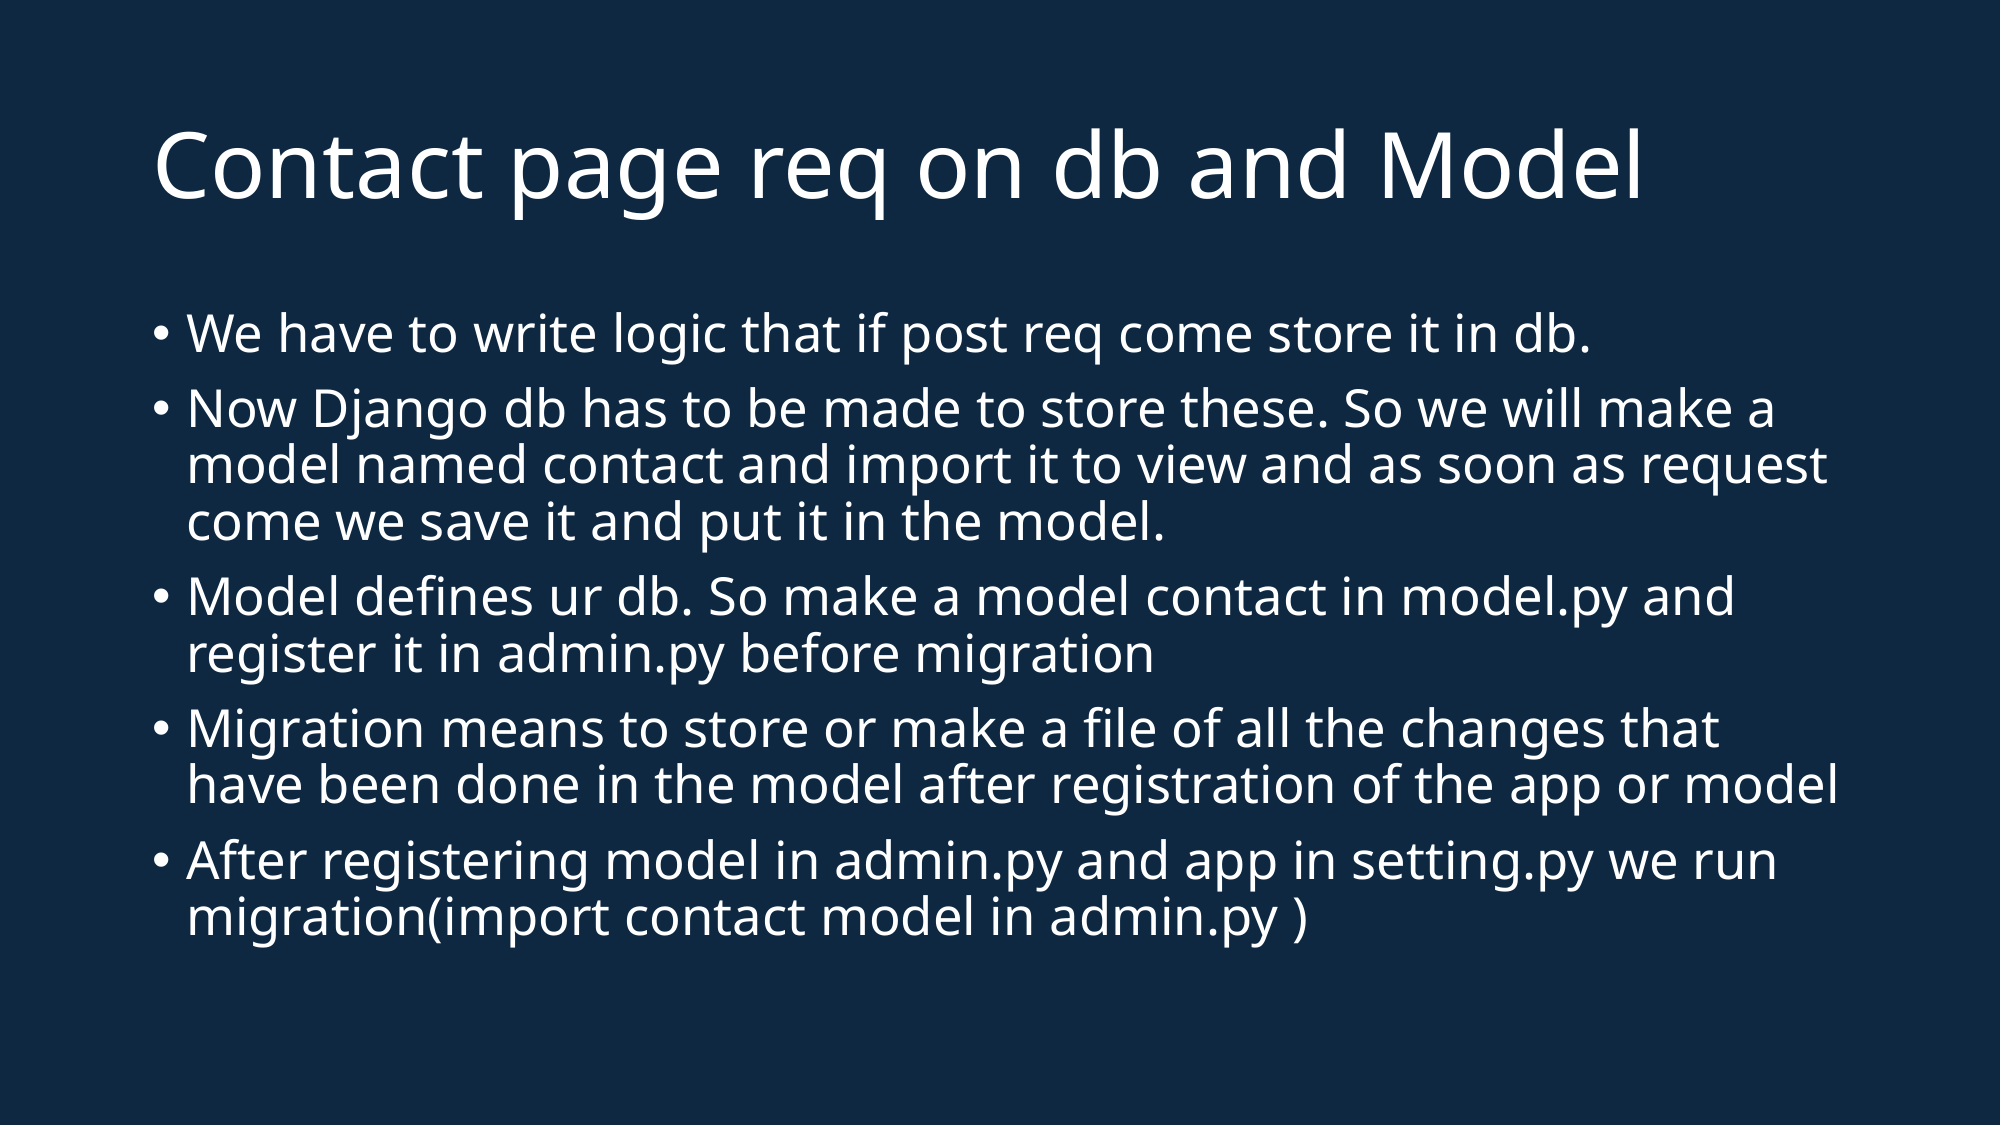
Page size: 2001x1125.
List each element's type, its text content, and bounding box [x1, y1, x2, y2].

list We have to write logic that if post req come store it in db. Now Django db has to be made to store these. So we will make a model named contact and import it to view and as soon as request come we save it and put it in the model. Model defines ur db. So make a model contact in model.py and register it in admin.py before migration Migration means to store or make a file of all the changes that have been done in the model after registration of the app or model After registering model in admin.py and app in setting.py we run migration(import contact model in admin.py ) [137, 299, 1863, 1014]
title Contact page req on db and Model [137, 59, 1863, 278]
